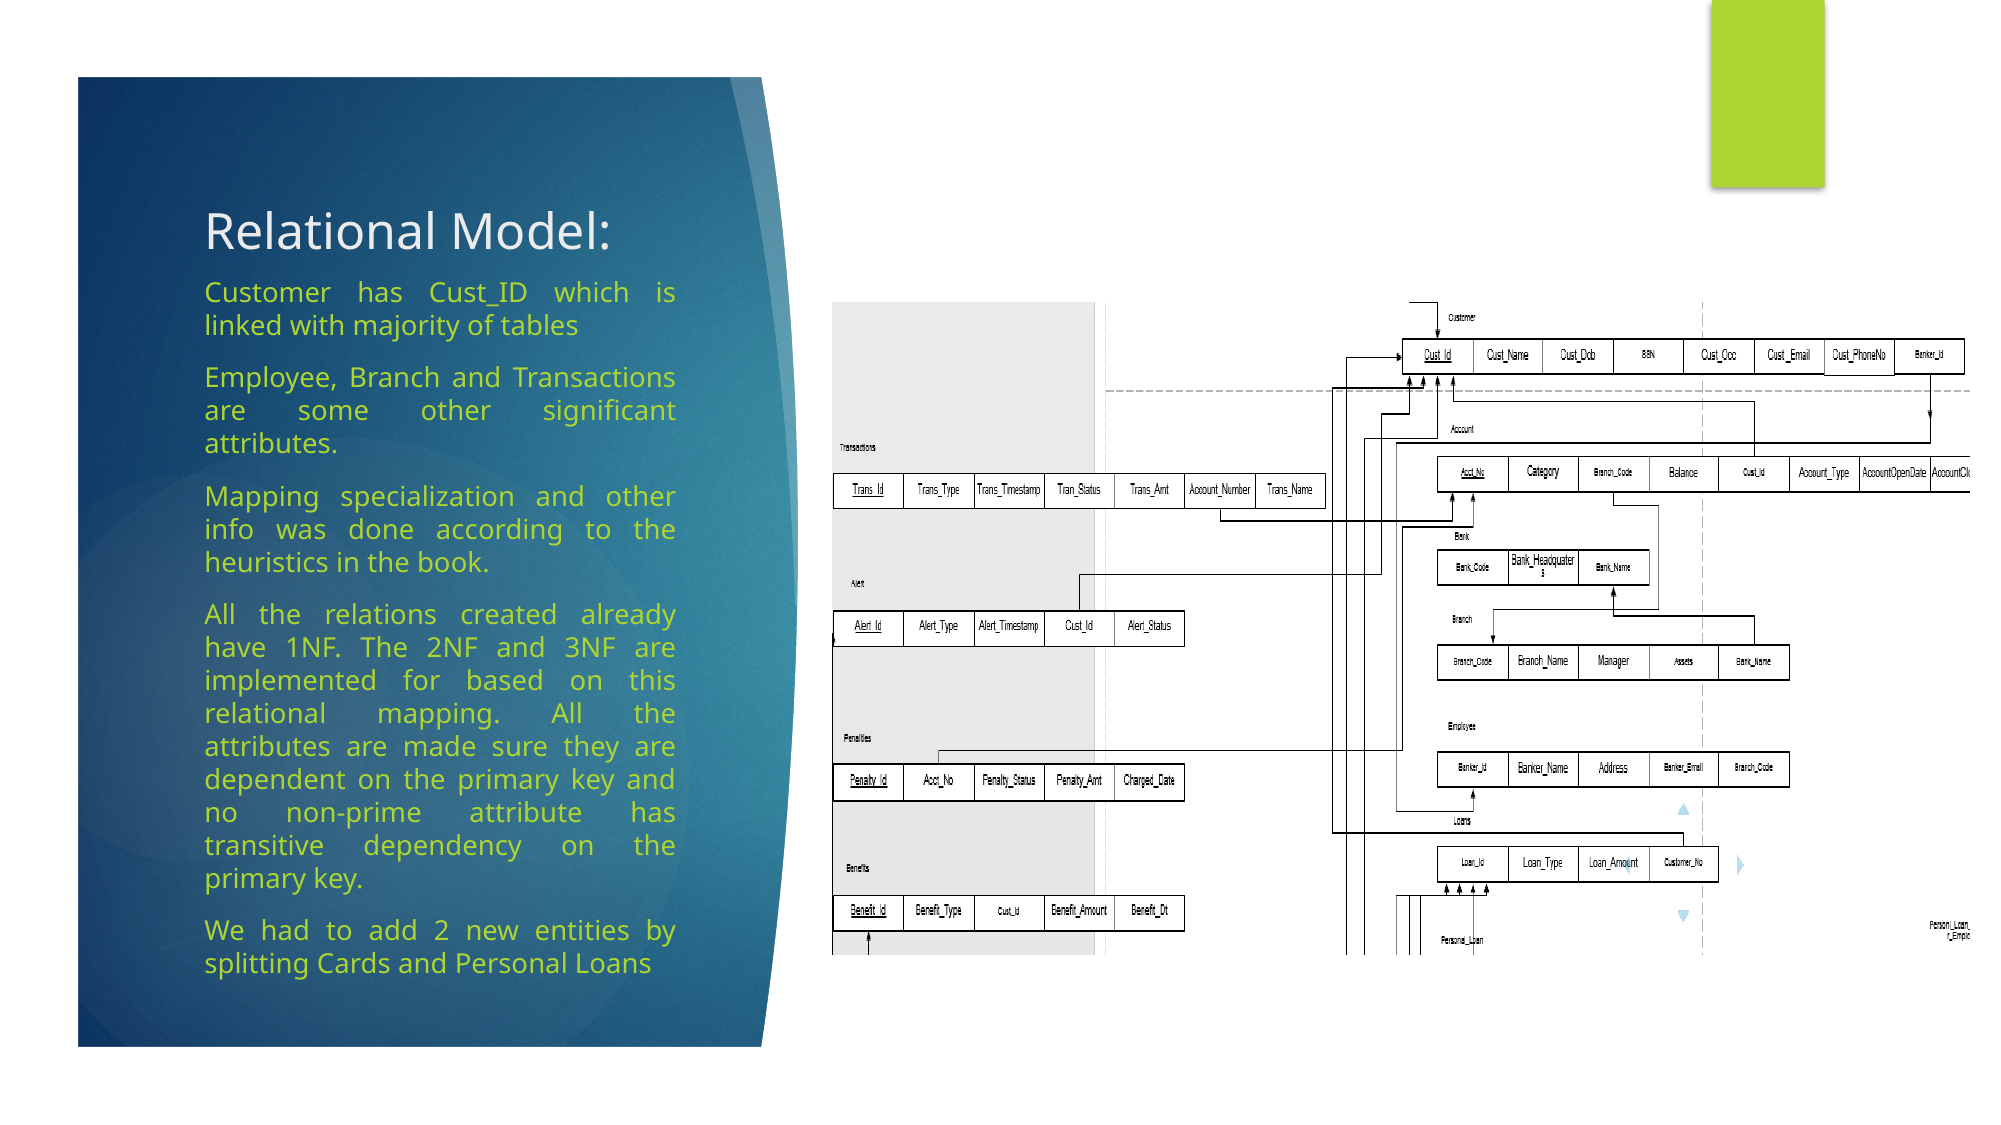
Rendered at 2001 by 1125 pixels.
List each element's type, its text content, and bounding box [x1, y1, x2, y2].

title Relational Model: [189, 212, 648, 267]
list Customer has Cust_ID which is linked with majority of tables Employee, Branch and Transactions are some other significant attributes. Mapping specialization and other info was done according to the heuristics in the book. All the relations created already have 1NF. The 2NF and 3NF are implemented for based on this relational mapping. All the attributes are made sure they are dependent on the primary key and no non-prime attribute has transitive dependency on the primary key. We had to add 2 new entities by splitting Cards and Personal Loans [189, 267, 692, 989]
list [832, 301, 1970, 955]
